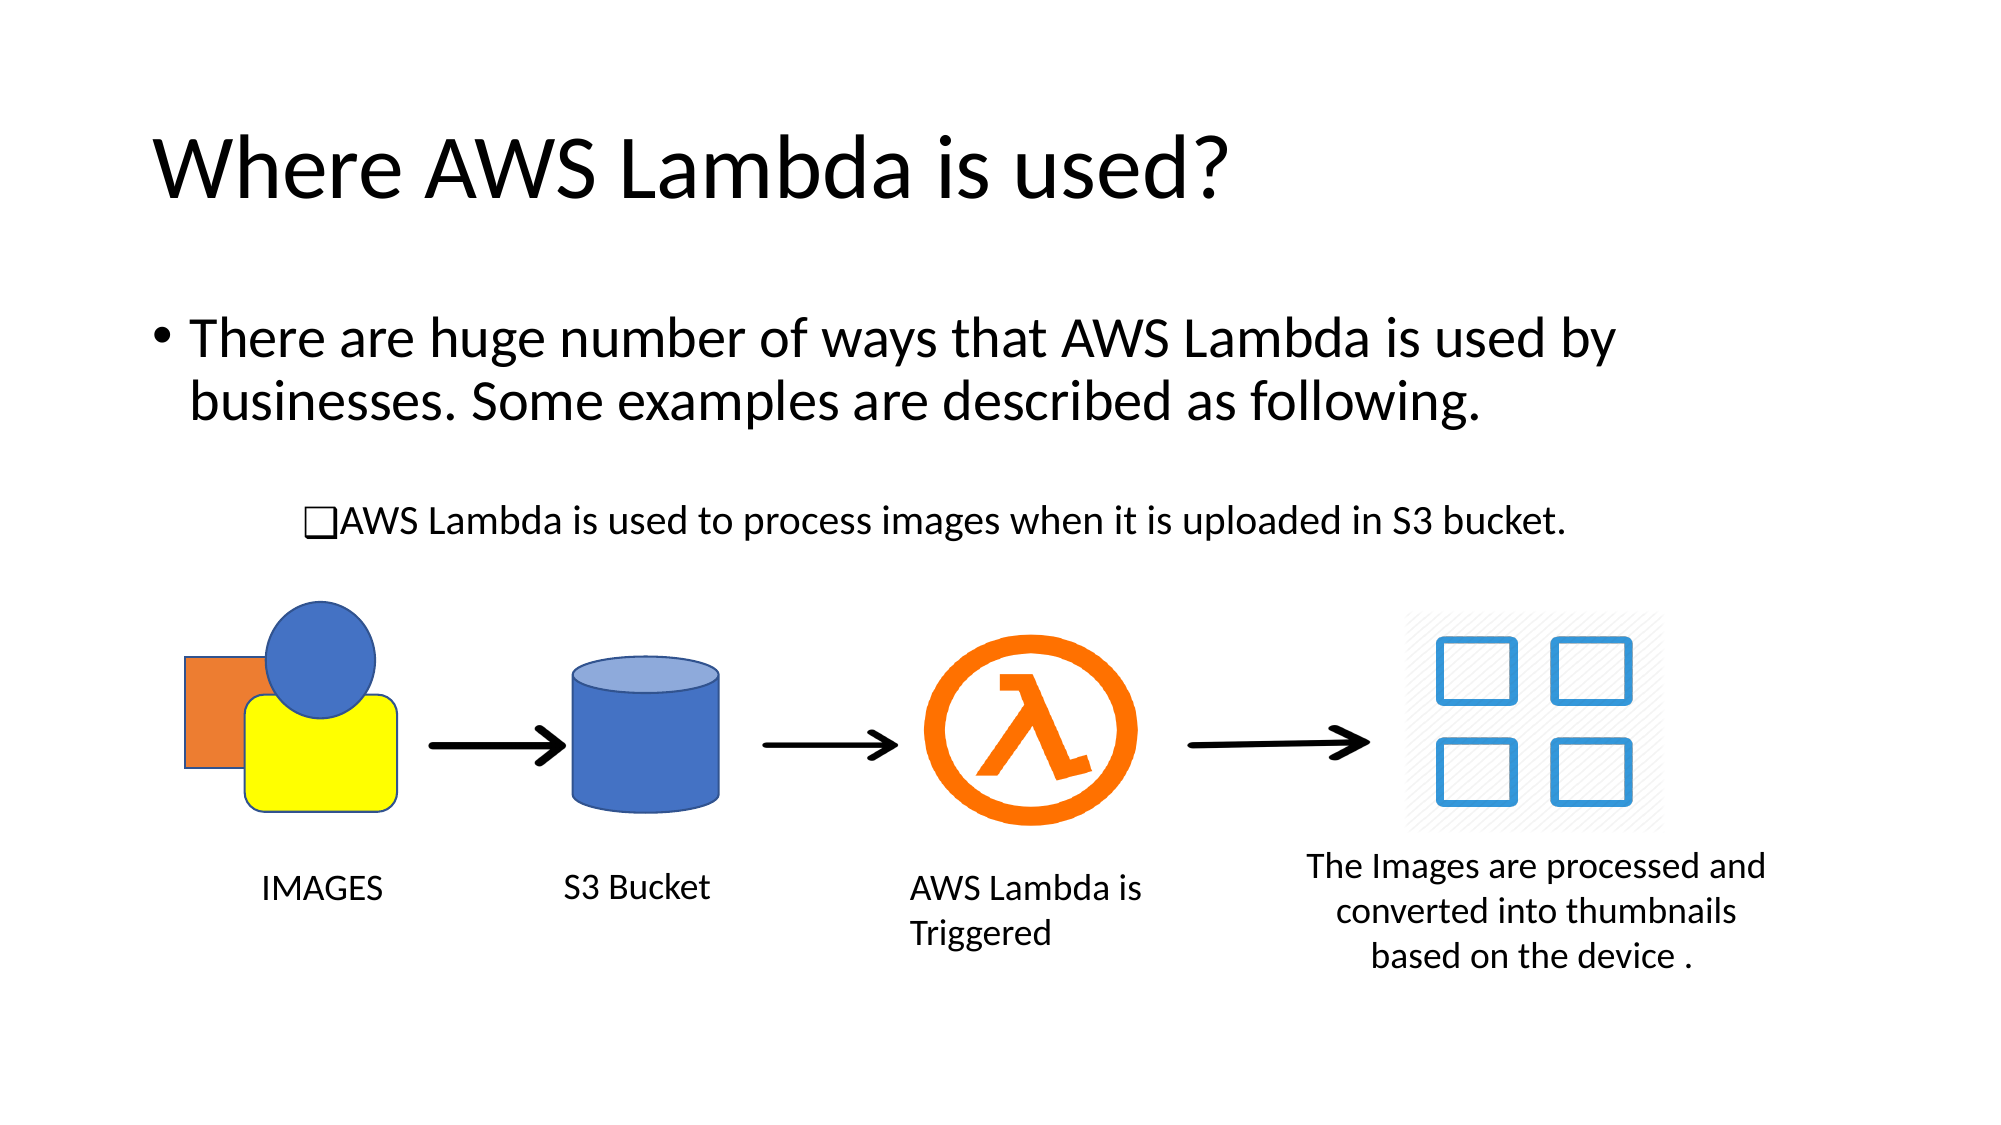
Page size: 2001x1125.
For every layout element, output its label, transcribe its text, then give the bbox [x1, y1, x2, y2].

text_box AWS Lambda is Triggered [895, 855, 1166, 962]
title Where AWS Lambda is used? [137, 59, 1863, 278]
picture [1403, 610, 1665, 833]
text_box The Images are processed and converted into thumbnails based on the device . [1279, 833, 1785, 1031]
text_box IMAGES [246, 855, 401, 917]
picture [1179, 693, 1379, 795]
text_box [185, 657, 275, 769]
list There are huge number of ways that AWS Lambda is used by businesses. Some examples are described as following. AWS Lambda is used to process images when it is uploaded in S3 bucket. [137, 299, 1863, 1014]
picture [756, 701, 904, 789]
text_box [265, 601, 376, 719]
picture [917, 629, 1146, 832]
text_box [244, 694, 398, 812]
picture [421, 687, 572, 804]
text_box S3 Bucket [540, 854, 734, 916]
text_box [572, 656, 719, 813]
